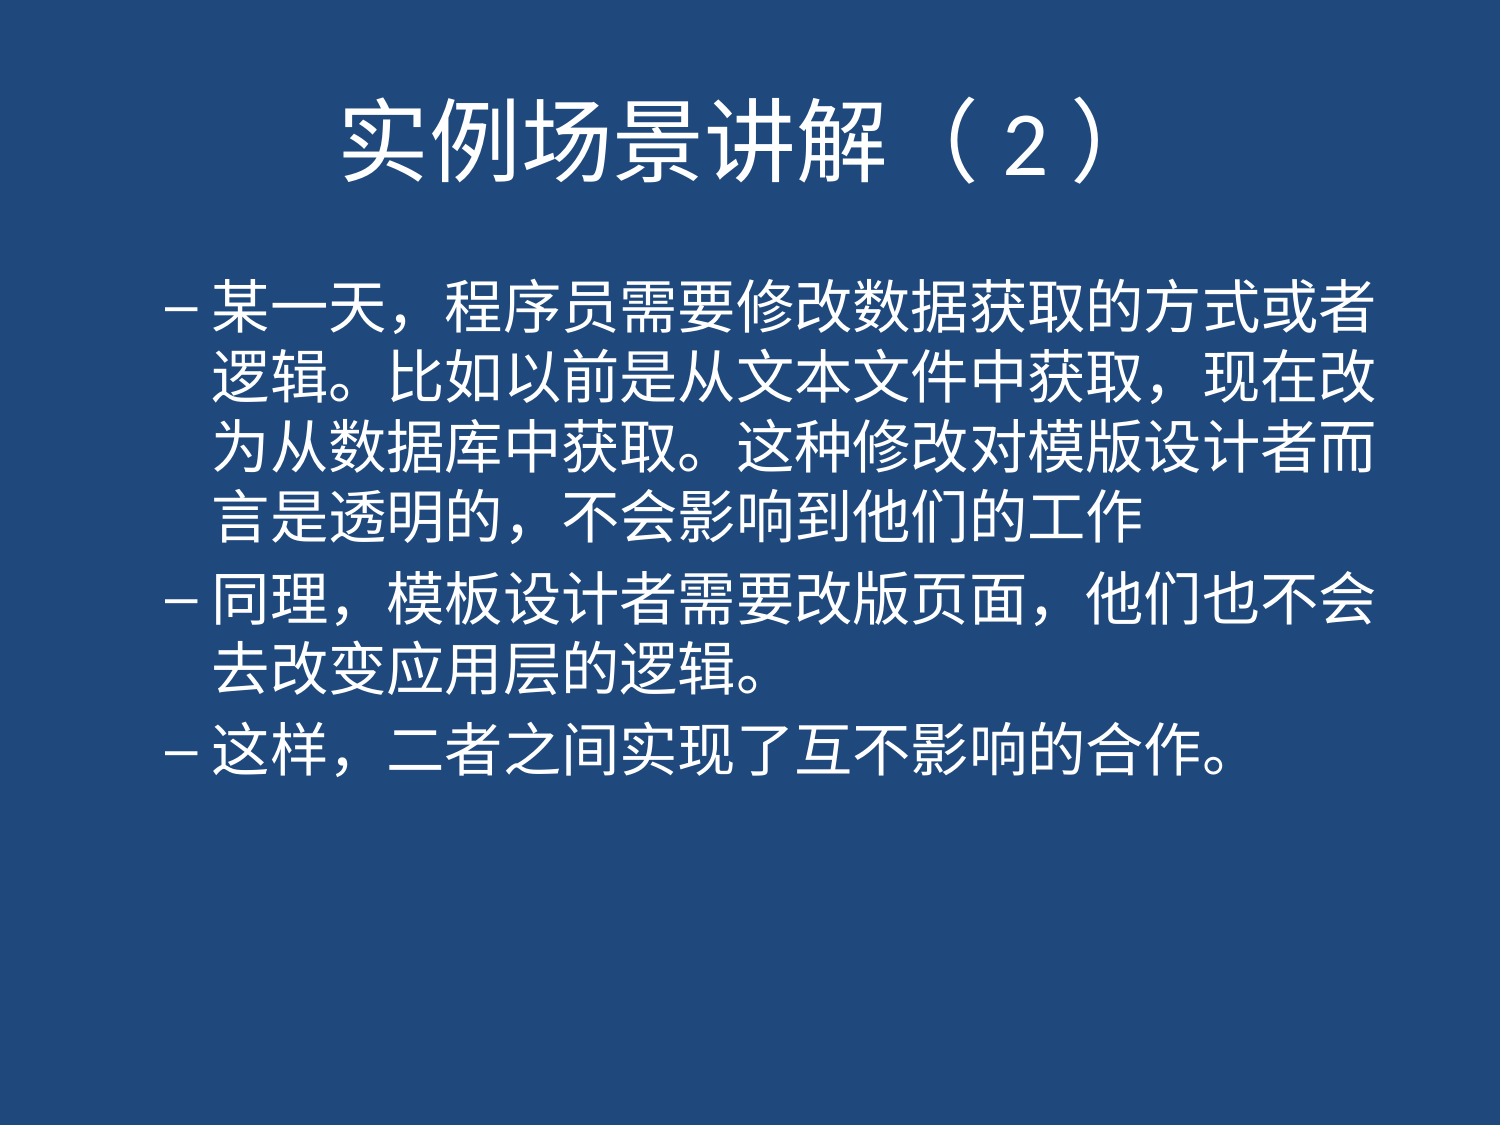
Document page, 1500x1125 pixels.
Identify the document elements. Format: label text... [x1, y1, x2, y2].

list 某一天，程序员需要修改数据获取的方式或者逻辑。比如以前是从文本文件中获取，现在改为从数据库中获取。这种修改对模版设计者而言是透明的，不会影响到他们的工作 同理，模板设计者需要改版页面，他们也不会去改变应用层的逻辑。 这样，二者之间实现了互不影响的合作。 [75, 262, 1425, 1005]
title 实例场景讲解（2） [75, 45, 1425, 233]
